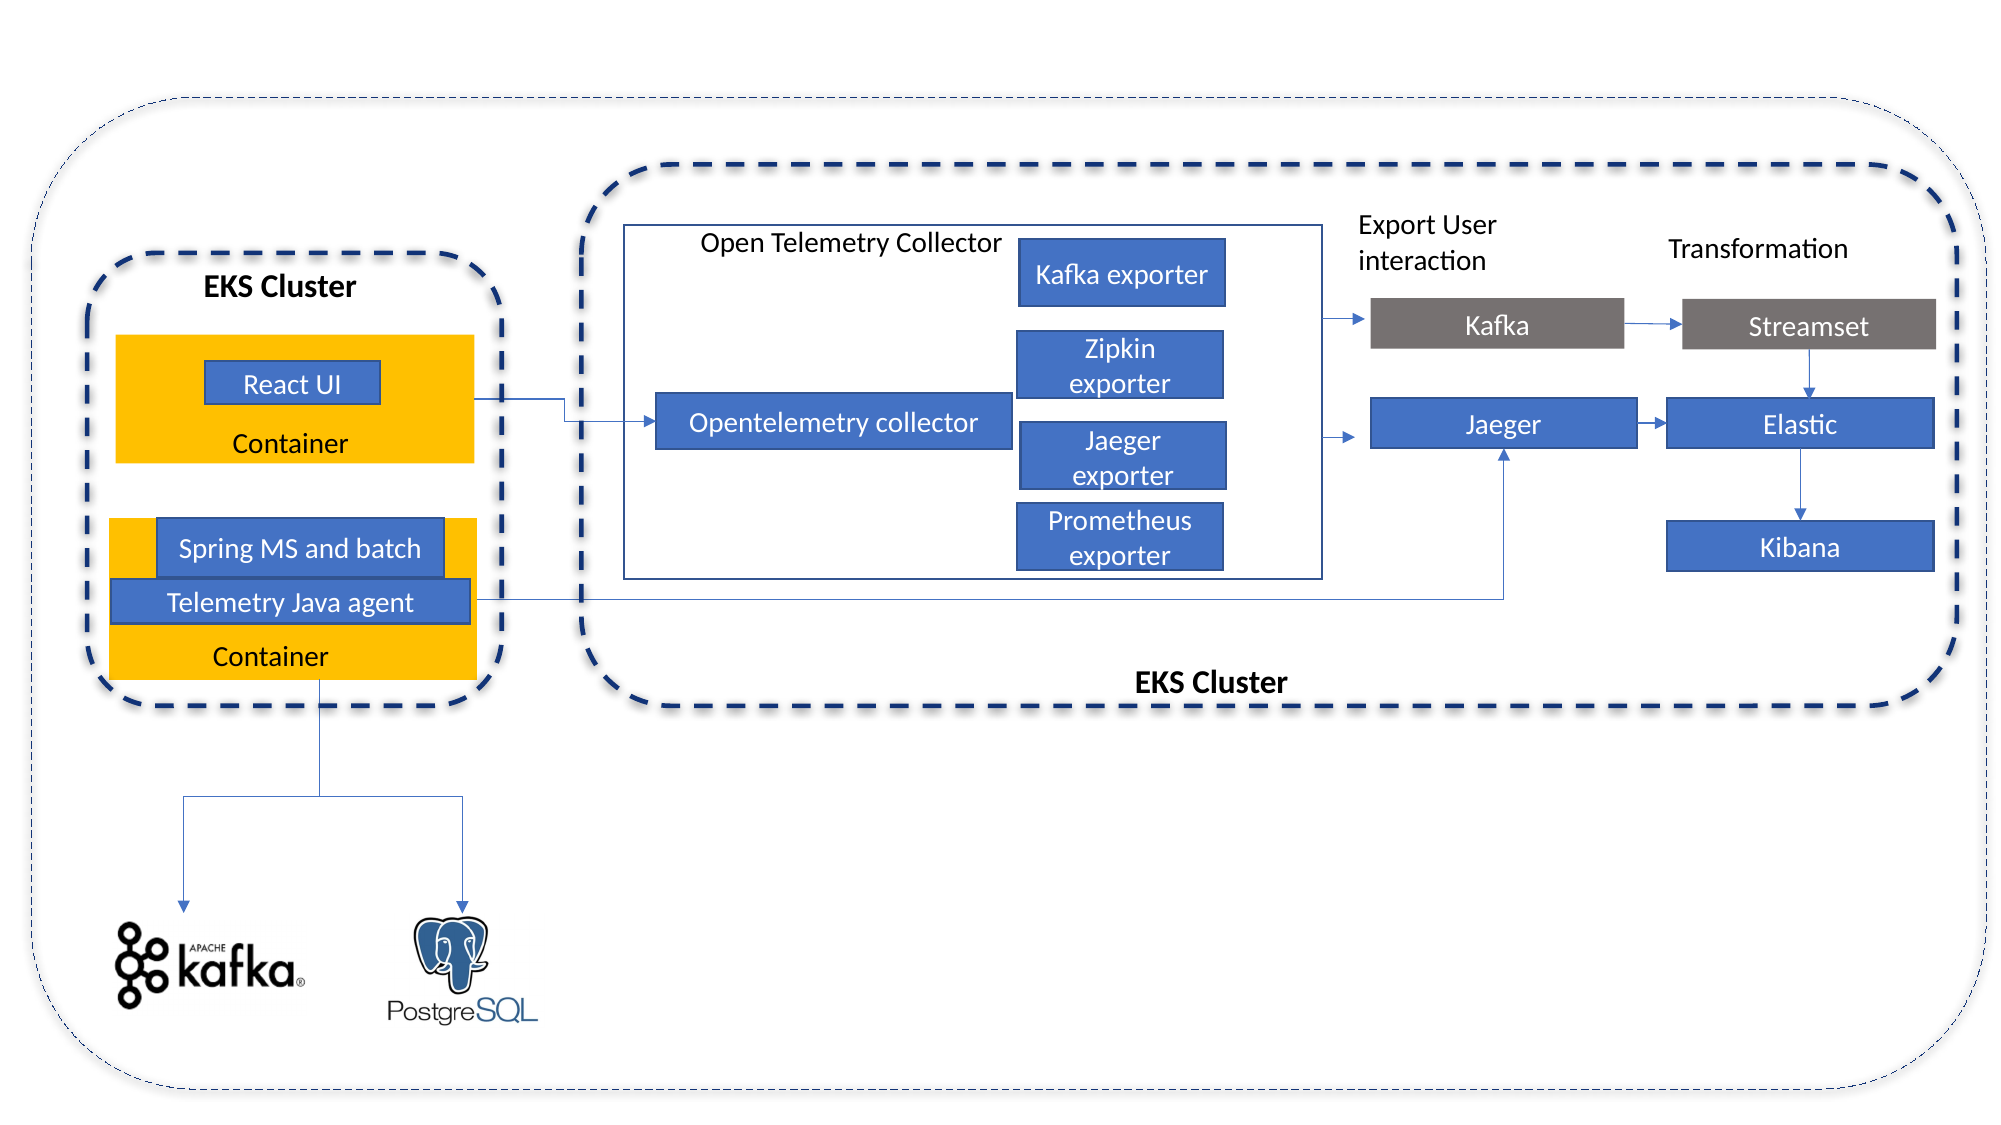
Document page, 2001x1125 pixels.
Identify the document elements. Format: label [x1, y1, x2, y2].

text_box [31, 97, 1987, 1090]
text_box [474, 398, 657, 422]
picture [380, 913, 545, 1028]
picture [112, 920, 307, 1016]
text_box [135, 728, 274, 865]
text_box [274, 725, 508, 869]
text_box [476, 448, 1504, 600]
